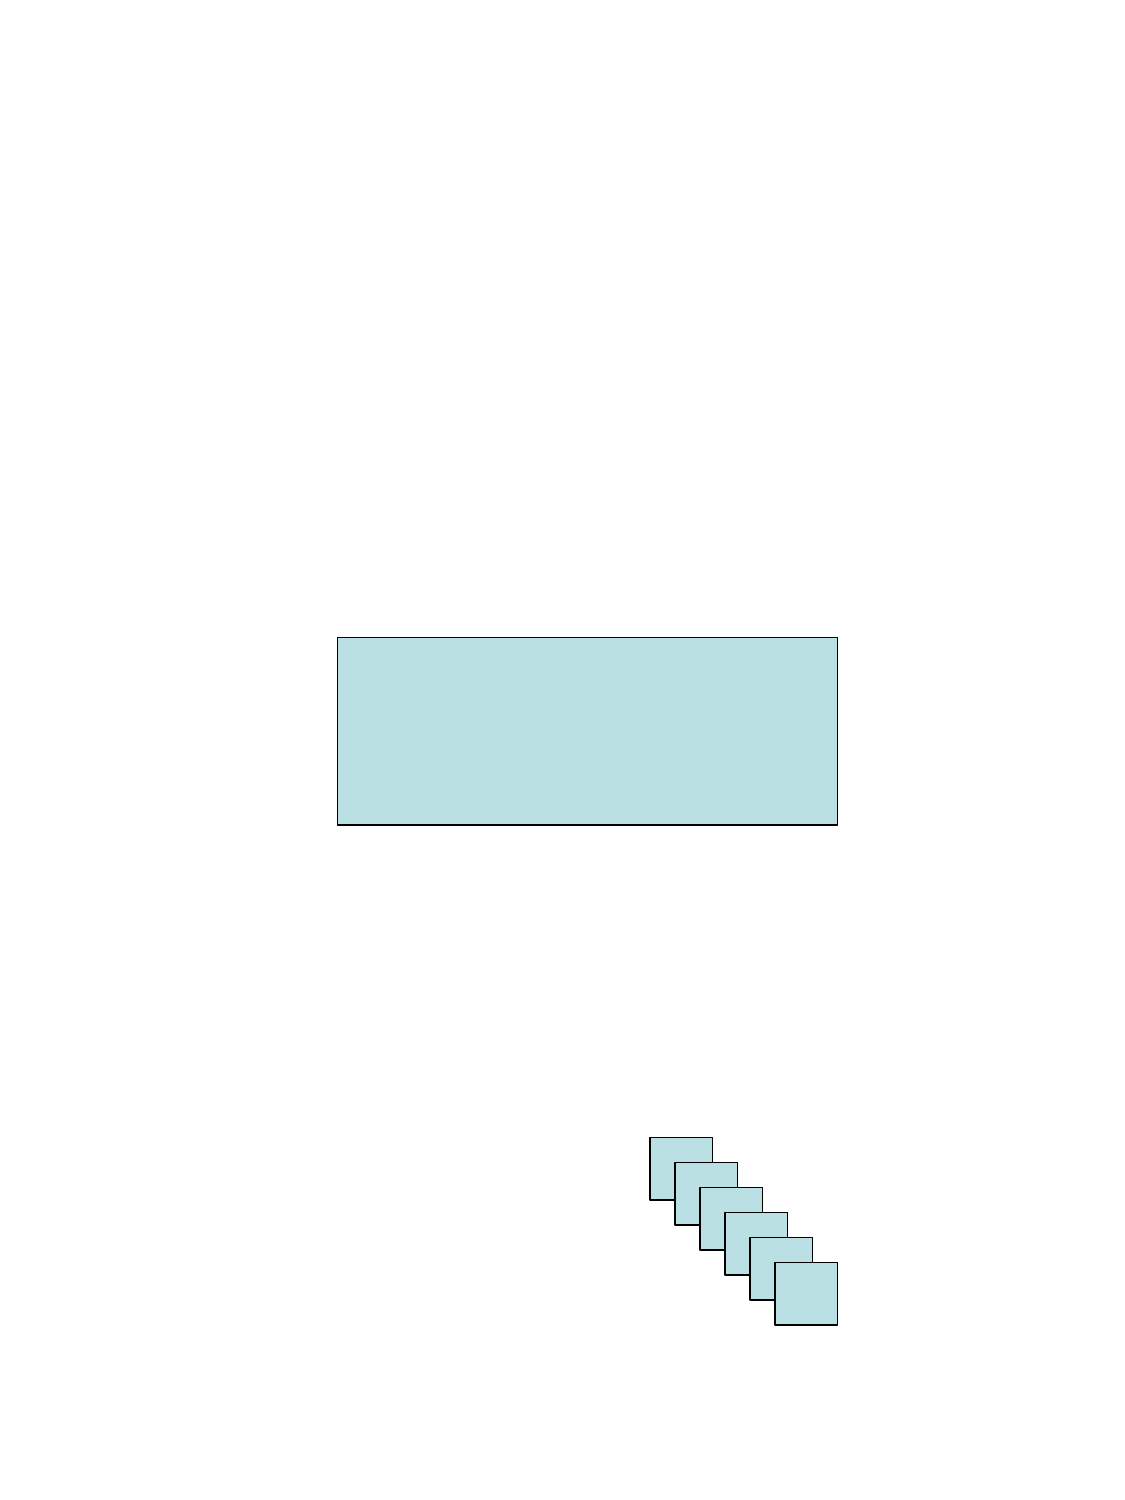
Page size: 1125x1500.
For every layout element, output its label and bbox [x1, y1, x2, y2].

text_box [724, 1212, 788, 1275]
text_box [649, 1137, 713, 1200]
text_box [337, 637, 838, 825]
text_box [699, 1187, 763, 1250]
text_box [674, 1162, 738, 1225]
text_box [774, 1262, 838, 1325]
text_box [749, 1237, 813, 1300]
